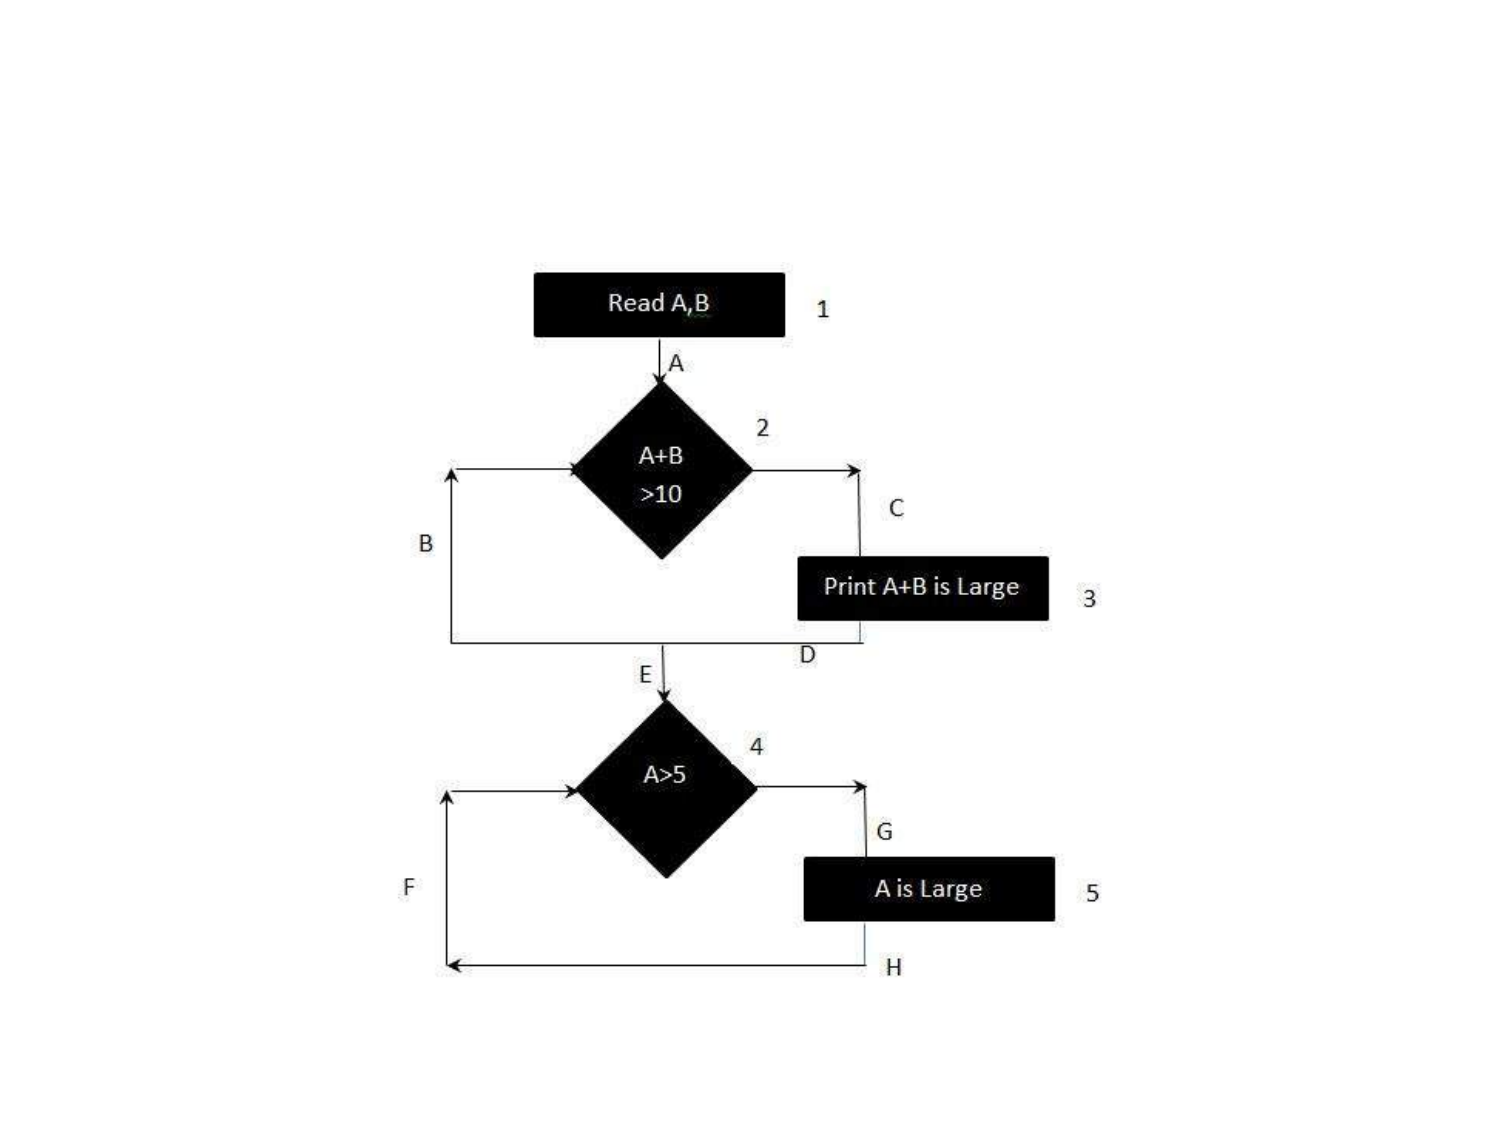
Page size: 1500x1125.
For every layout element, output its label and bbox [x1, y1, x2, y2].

list [386, 262, 1114, 1006]
